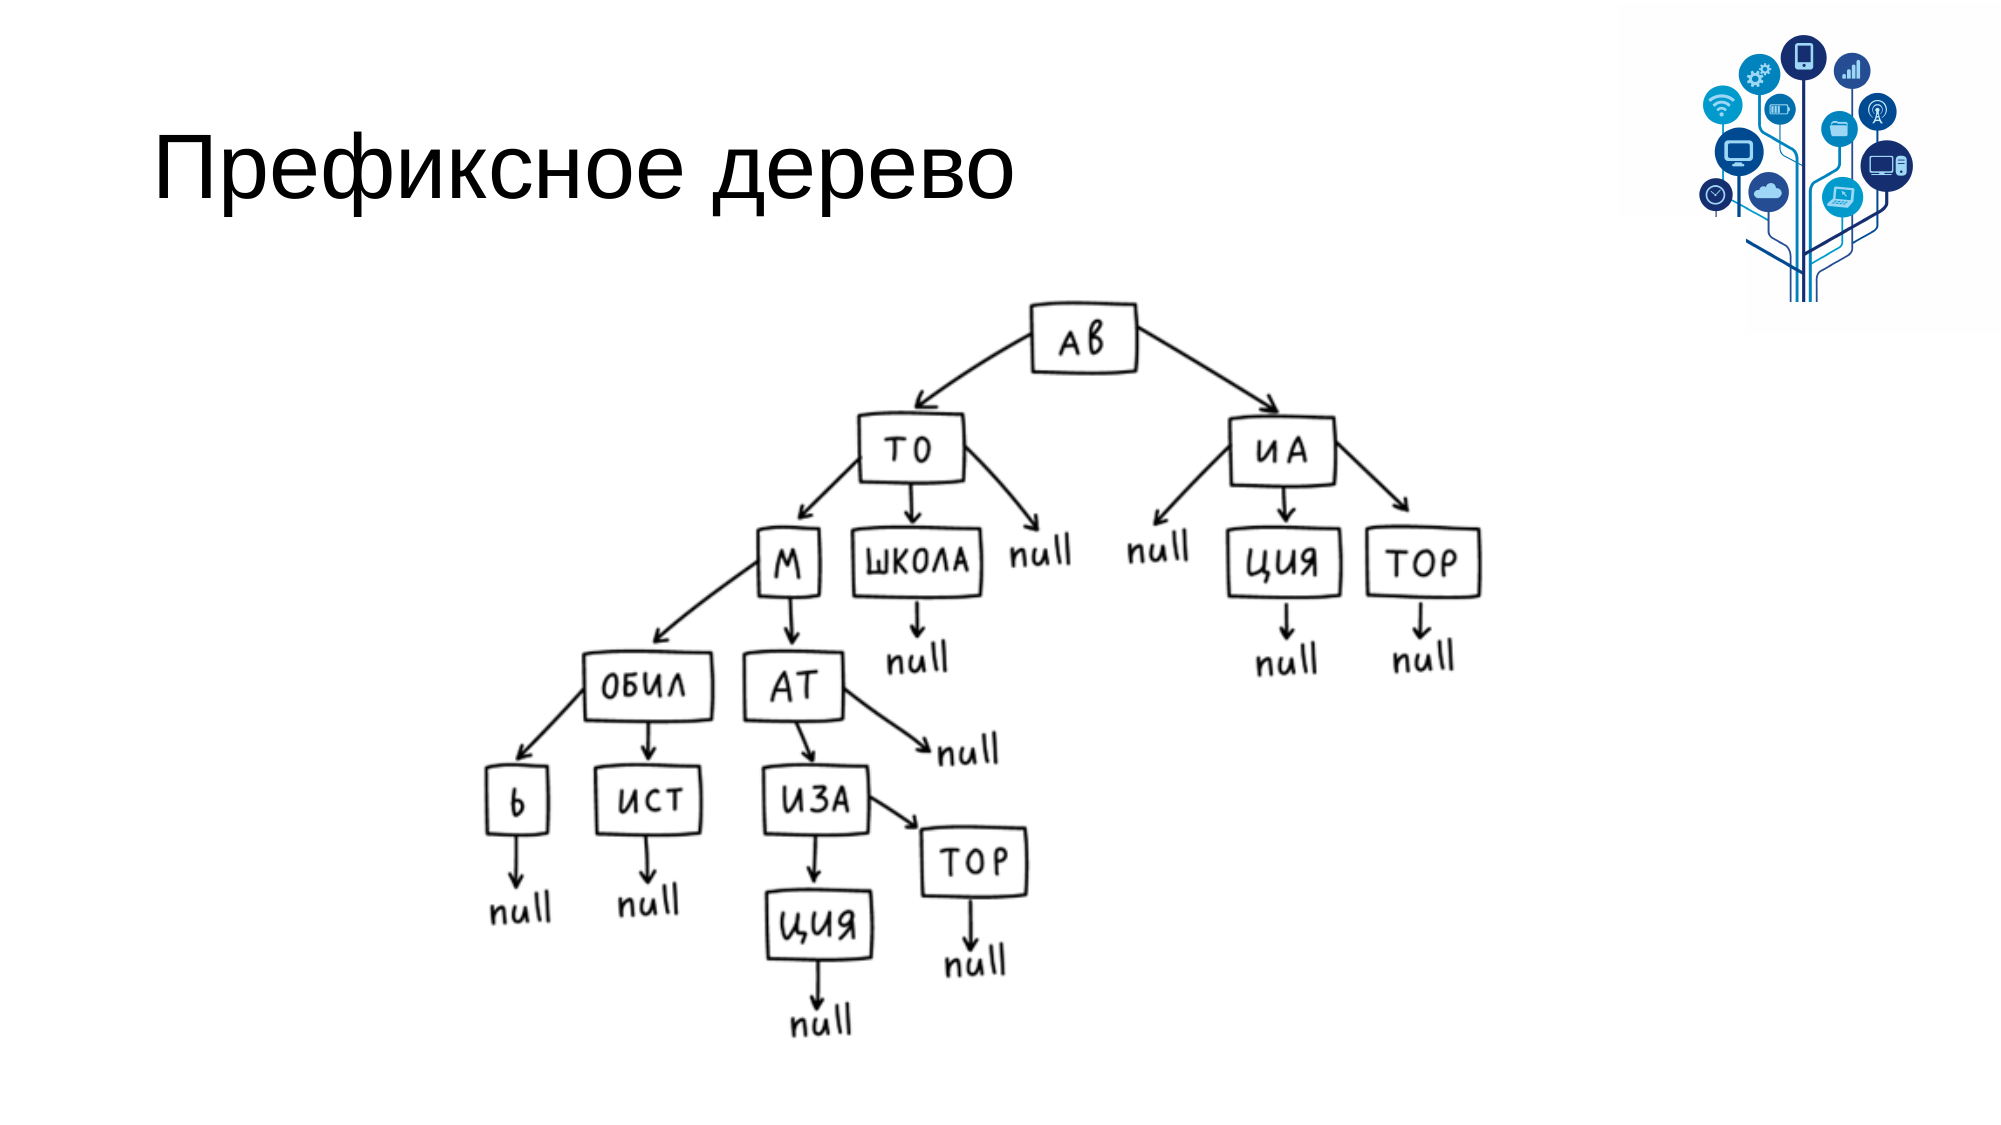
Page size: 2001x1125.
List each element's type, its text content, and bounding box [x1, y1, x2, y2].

title Префиксное дерево [137, 59, 1692, 278]
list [254, 217, 1746, 1111]
picture [1618, 3, 2000, 334]
